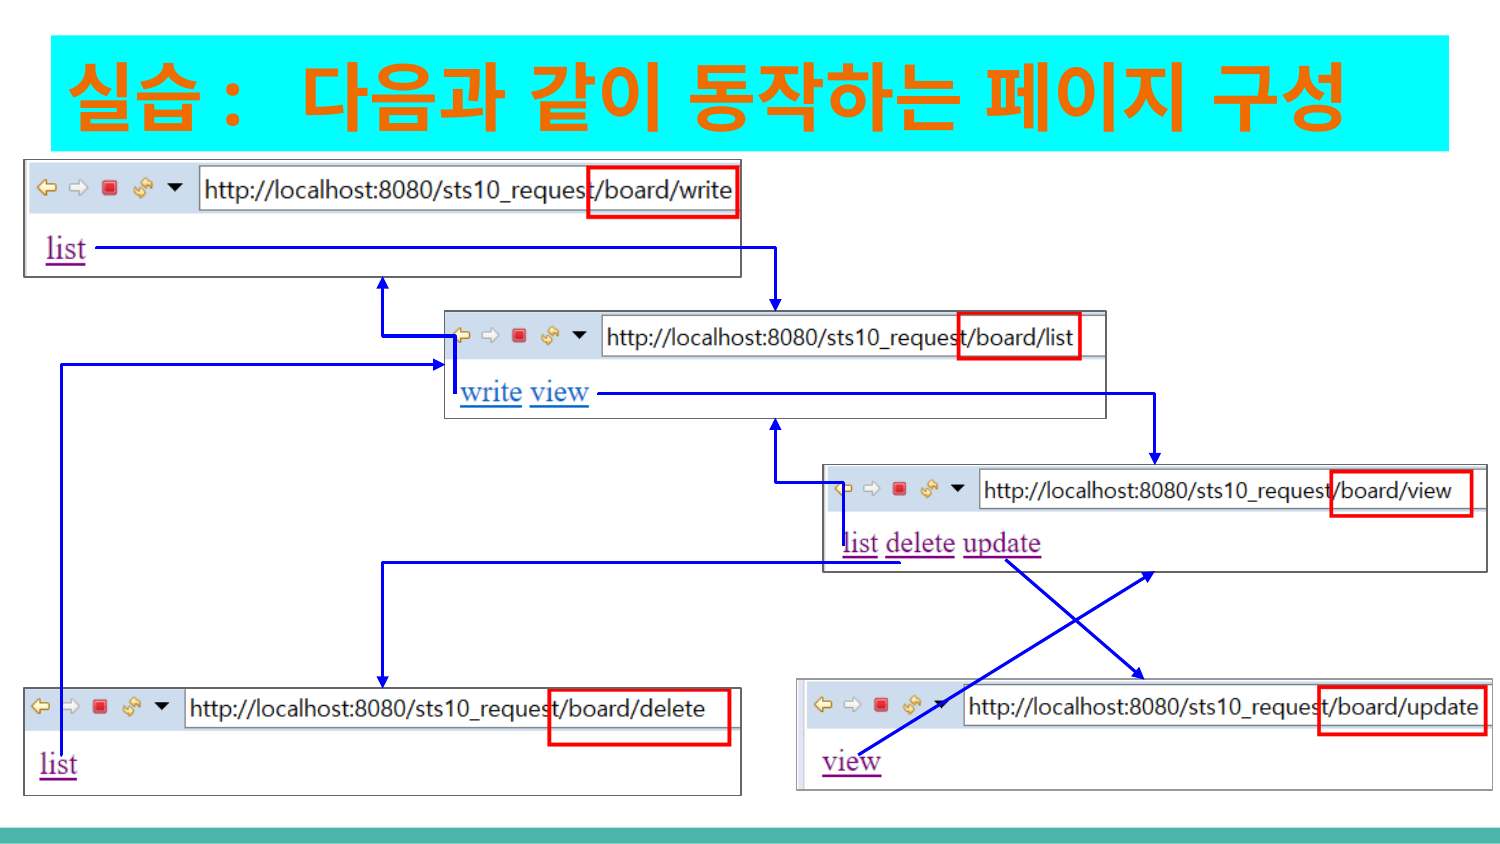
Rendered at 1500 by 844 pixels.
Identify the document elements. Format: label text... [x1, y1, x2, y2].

picture [24, 159, 741, 277]
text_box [359, 298, 479, 372]
picture [796, 679, 1493, 790]
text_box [96, 247, 776, 312]
picture [823, 464, 1487, 572]
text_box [598, 393, 1156, 466]
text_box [382, 562, 900, 689]
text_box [857, 570, 1156, 756]
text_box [745, 474, 875, 517]
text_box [1005, 559, 1145, 569]
picture [24, 688, 741, 795]
picture [450, 311, 1106, 418]
title 실습: 다음과 같이 동작하는 페이지 구성 [51, 35, 1449, 152]
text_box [58, 367, 450, 753]
